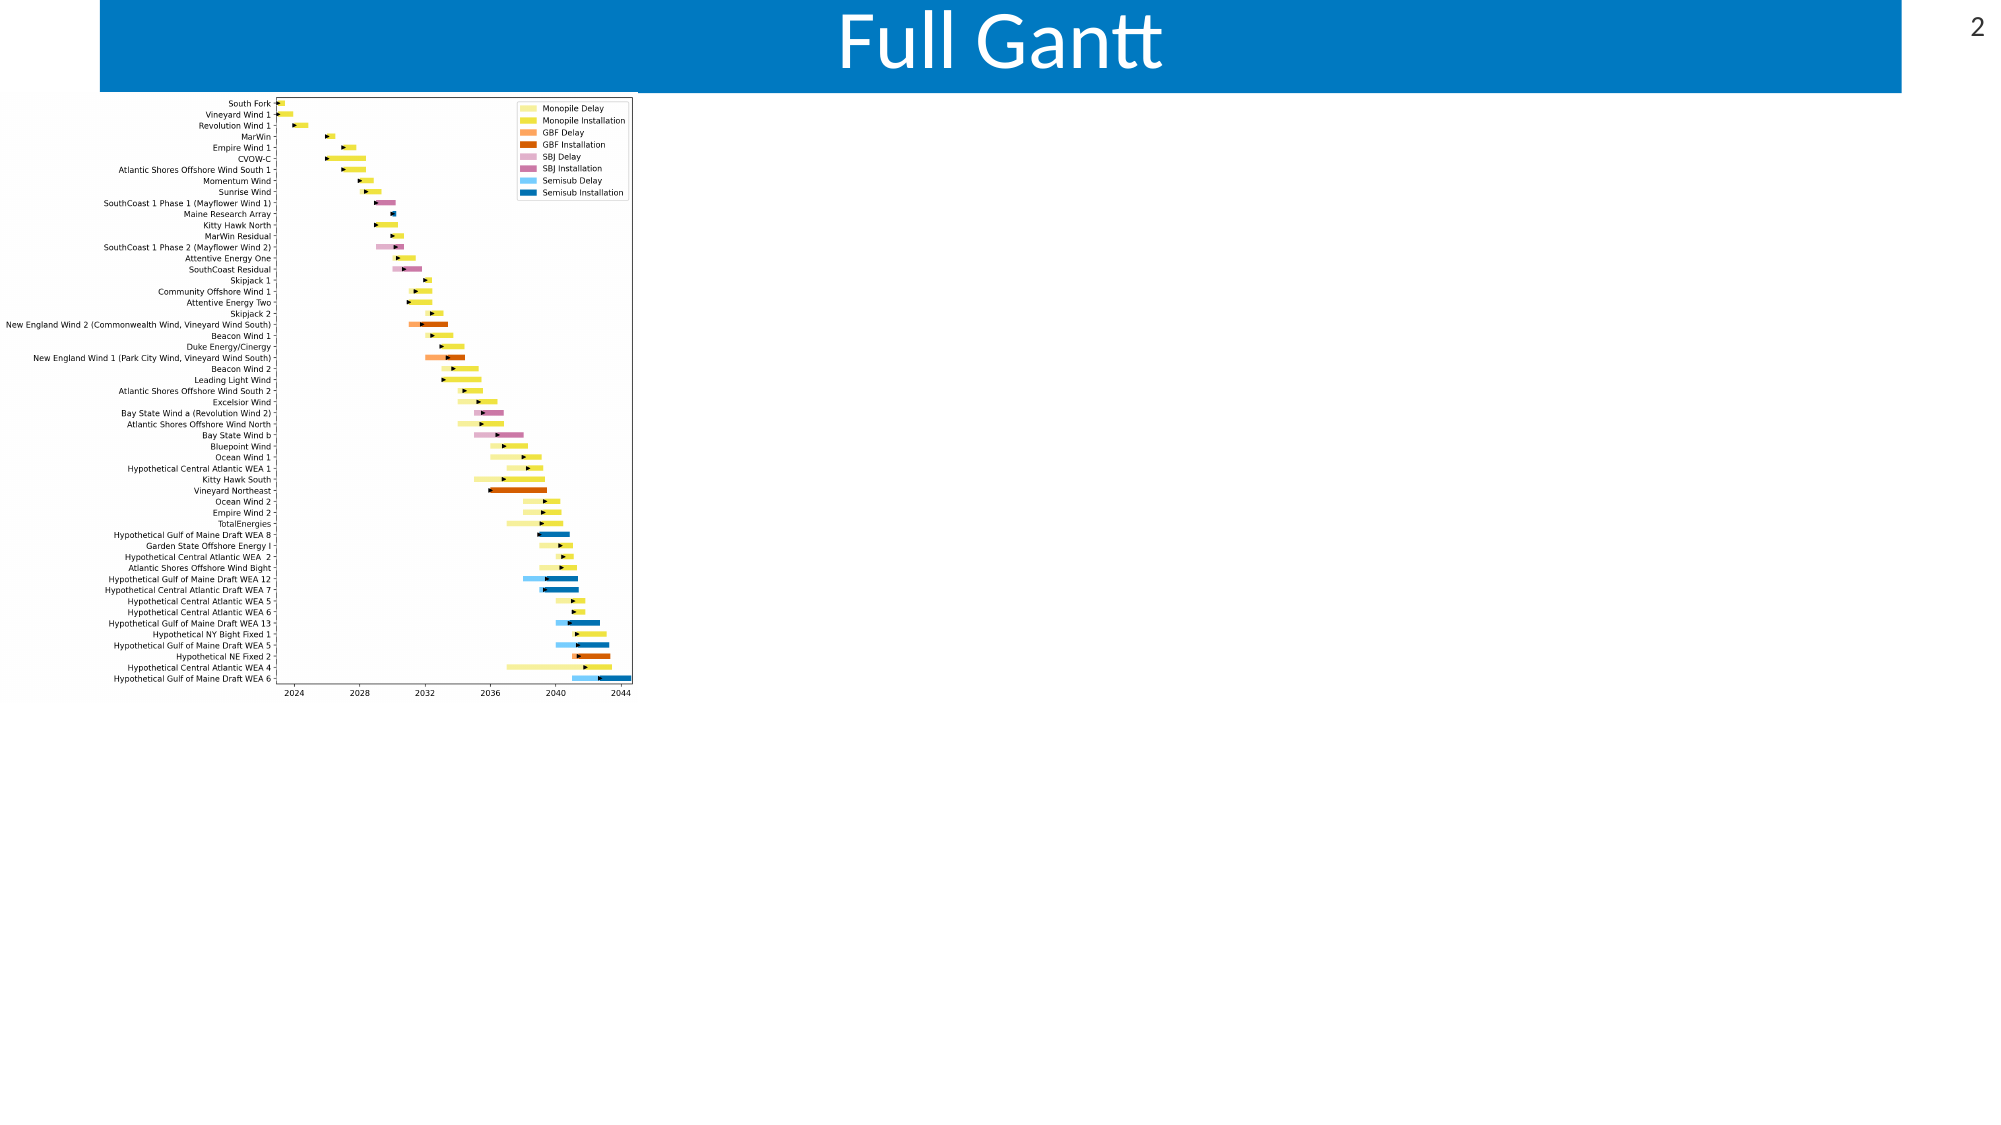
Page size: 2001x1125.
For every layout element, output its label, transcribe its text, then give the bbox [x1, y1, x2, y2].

title Full Gantt [99, 0, 1902, 94]
picture [0, 92, 638, 704]
